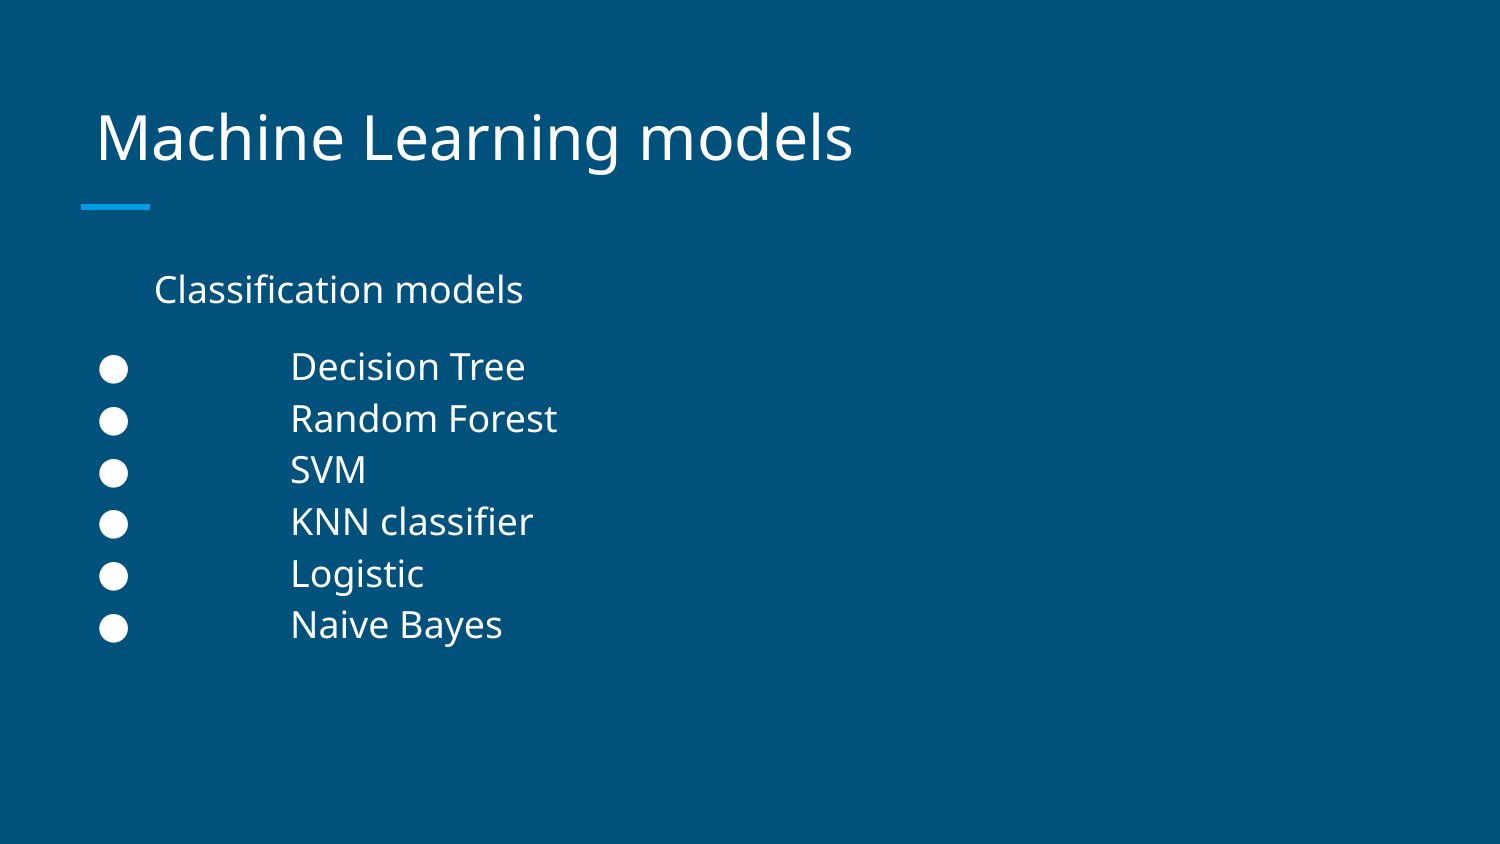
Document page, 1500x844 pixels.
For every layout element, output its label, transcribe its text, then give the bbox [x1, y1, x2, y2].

list Classification models Decision Tree Random Forest SVM KNN classifier Logistic Naive Bayes [63, 244, 1437, 750]
title Machine Learning models [63, 75, 1437, 188]
